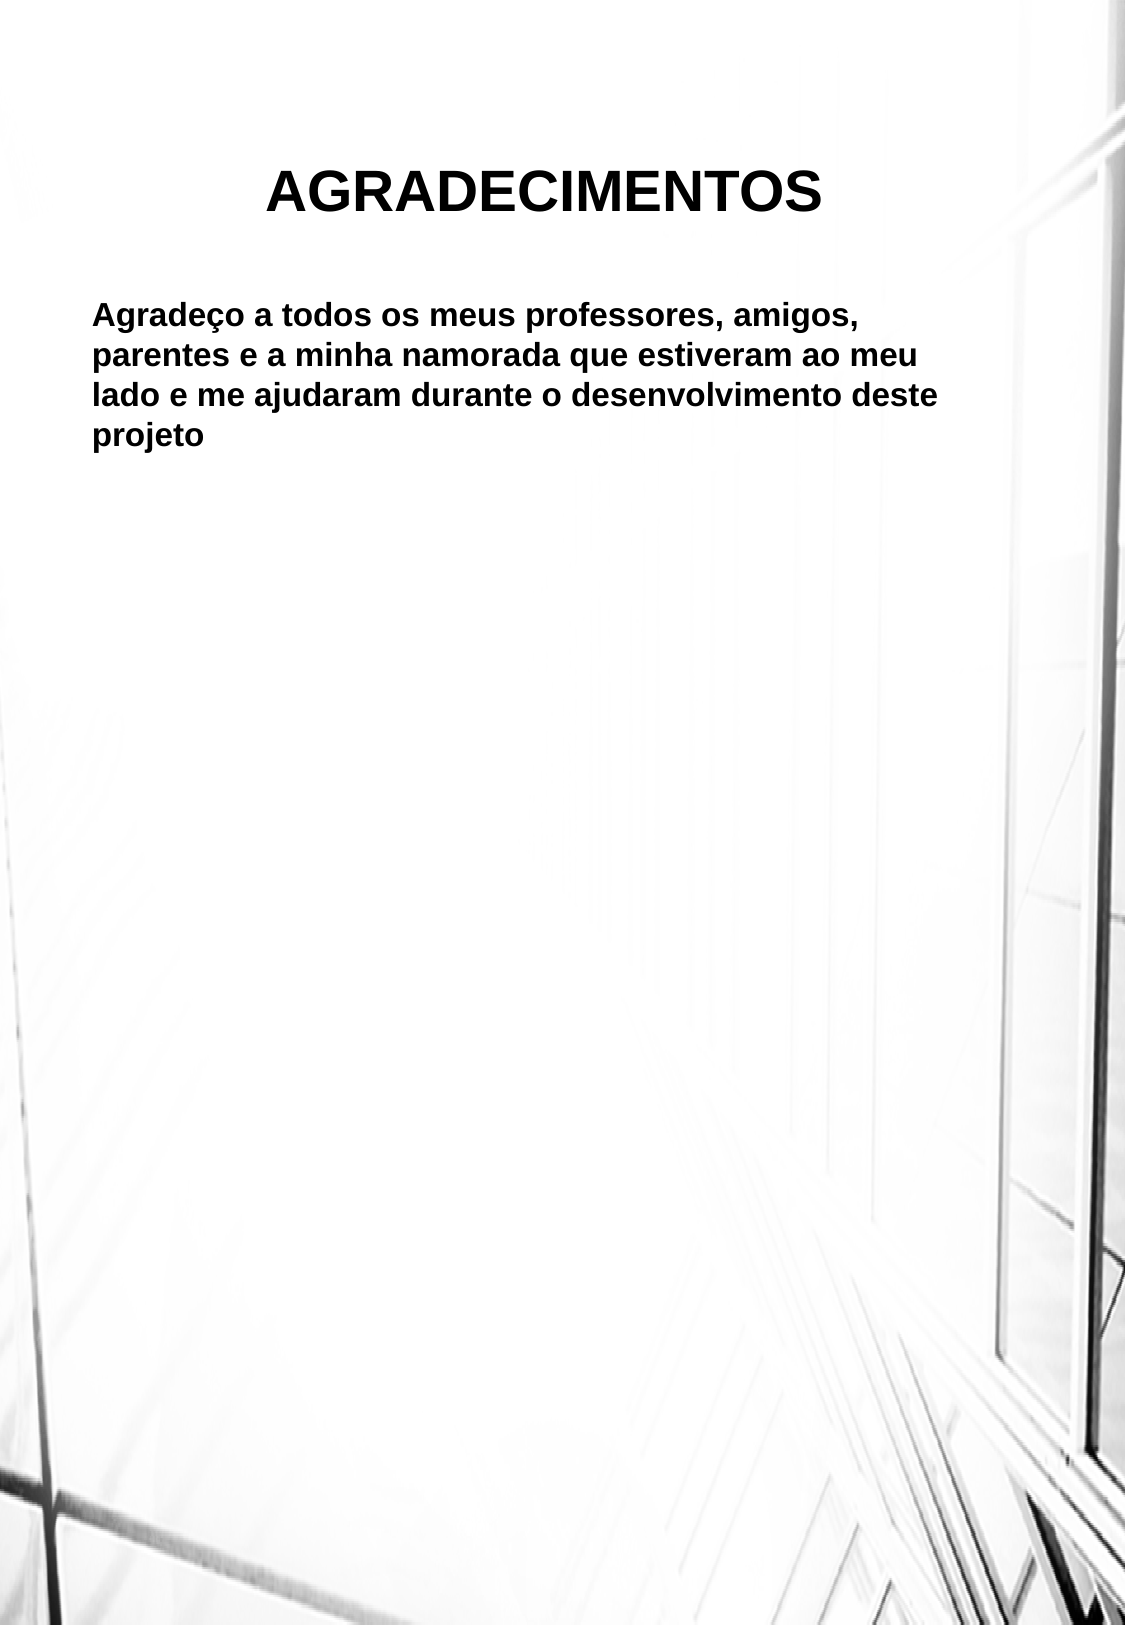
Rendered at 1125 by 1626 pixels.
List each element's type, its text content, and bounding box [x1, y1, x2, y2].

picture [0, 0, 1125, 1625]
text_box AGRADECIMENTOS Agradeço a todos os meus professores, amigos, parentes e a minha namorada que estiveram ao meu lado e me ajudaram durante o desenvolvimento deste projeto [66, 146, 1012, 1216]
